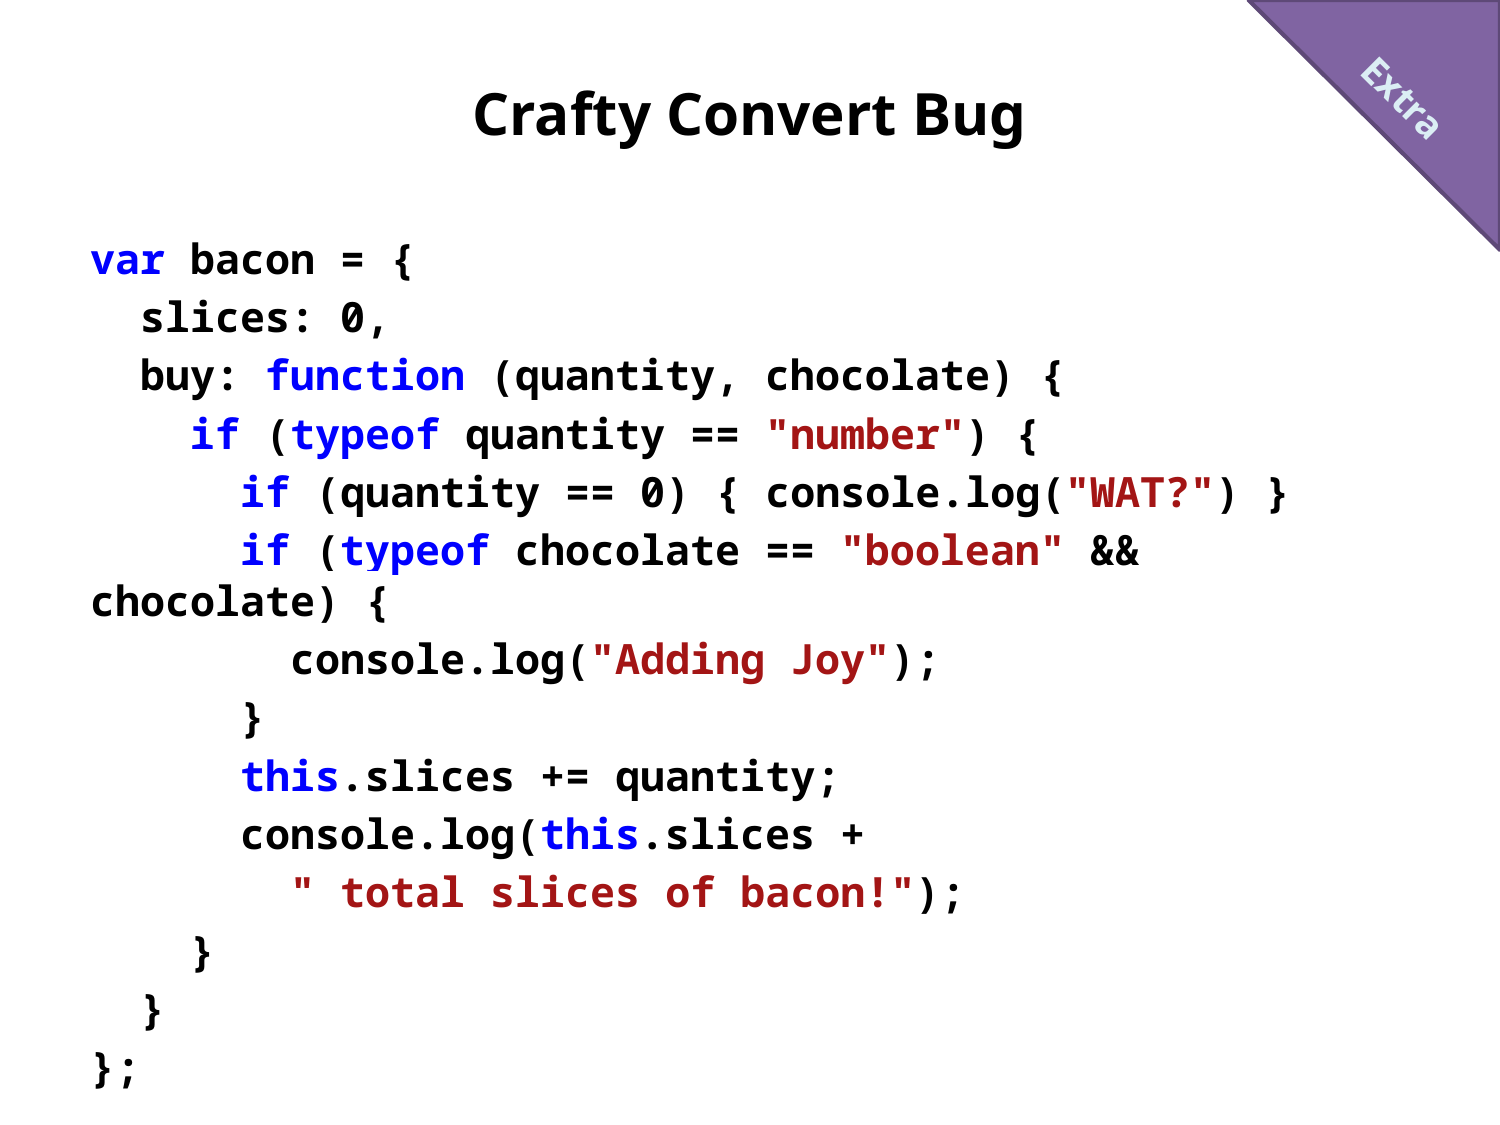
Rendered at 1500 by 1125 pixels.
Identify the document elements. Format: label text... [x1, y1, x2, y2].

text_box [1248, 0, 1500, 250]
title Crafty Convert Bug [74, 49, 1242, 176]
list var bacon = { slices: 0, buy: function (quantity, chocolate) { if (typeof quantity == "number") { if (quantity == 0) { console.log("WAT?") } if (typeof chocolate == "boolean" && chocolate) { console.log("Adding Joy"); } this.slices += quantity; console.log(this.slices + " total slices of bacon!"); } } }; [74, 224, 1426, 963]
